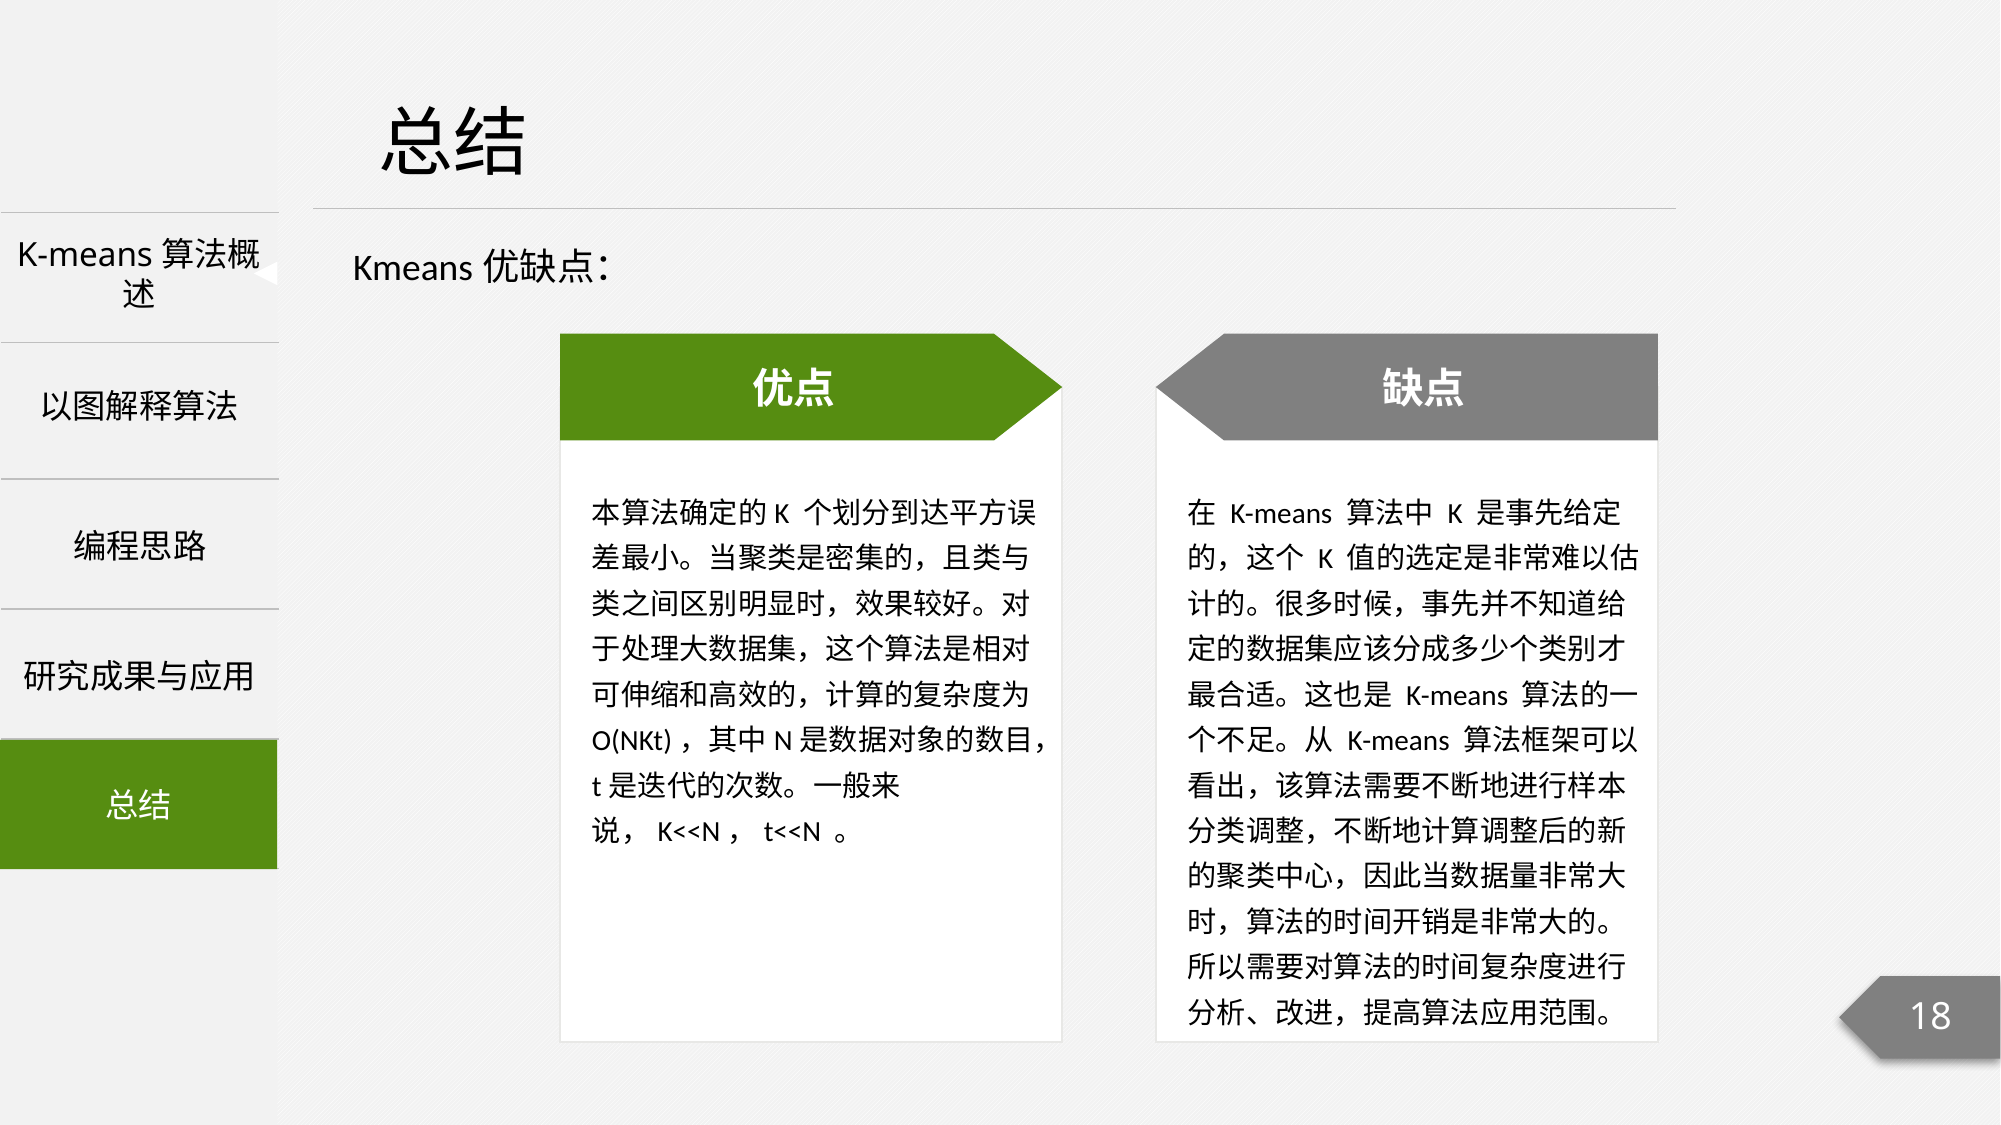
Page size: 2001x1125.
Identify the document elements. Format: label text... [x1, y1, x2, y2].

text_box 缺点 [1155, 333, 1658, 441]
text_box 优点 [560, 333, 1063, 441]
text_box [559, 386, 1063, 1043]
text_box [1155, 386, 1659, 1043]
text_box Kmeans优缺点： [338, 235, 712, 296]
text_box 在 K-means 算法中 K 是事先给定的，这个 K 值的选定是非常难以估计的。很多时候，事先并不知道给定的数据集应该分成多少个类别才最合适。这也是 K-means 算法的一个不足。从 K-means 算法框架可以看出，该算法需要不断地进行样本分类调整，不断地计算调整后的新的聚类中心，因此当数据量非常大时，算法的时间开销是非常大的。所以需要对算法的时间复杂度进行分析、改进，提高算法应用范围。 [1175, 477, 1658, 1036]
text_box 本算法确定的K 个划分到达平方误差最小。当聚类是密集的，且类与类之间区别明显时，效果较好。对于处理大数据集，这个算法是相对可伸缩和高效的，计算的复杂度为O(NKt)，其中N是数据对象的数目，t是迭代的次数。一般来说，K<<N，t<<N 。 [579, 477, 1063, 854]
